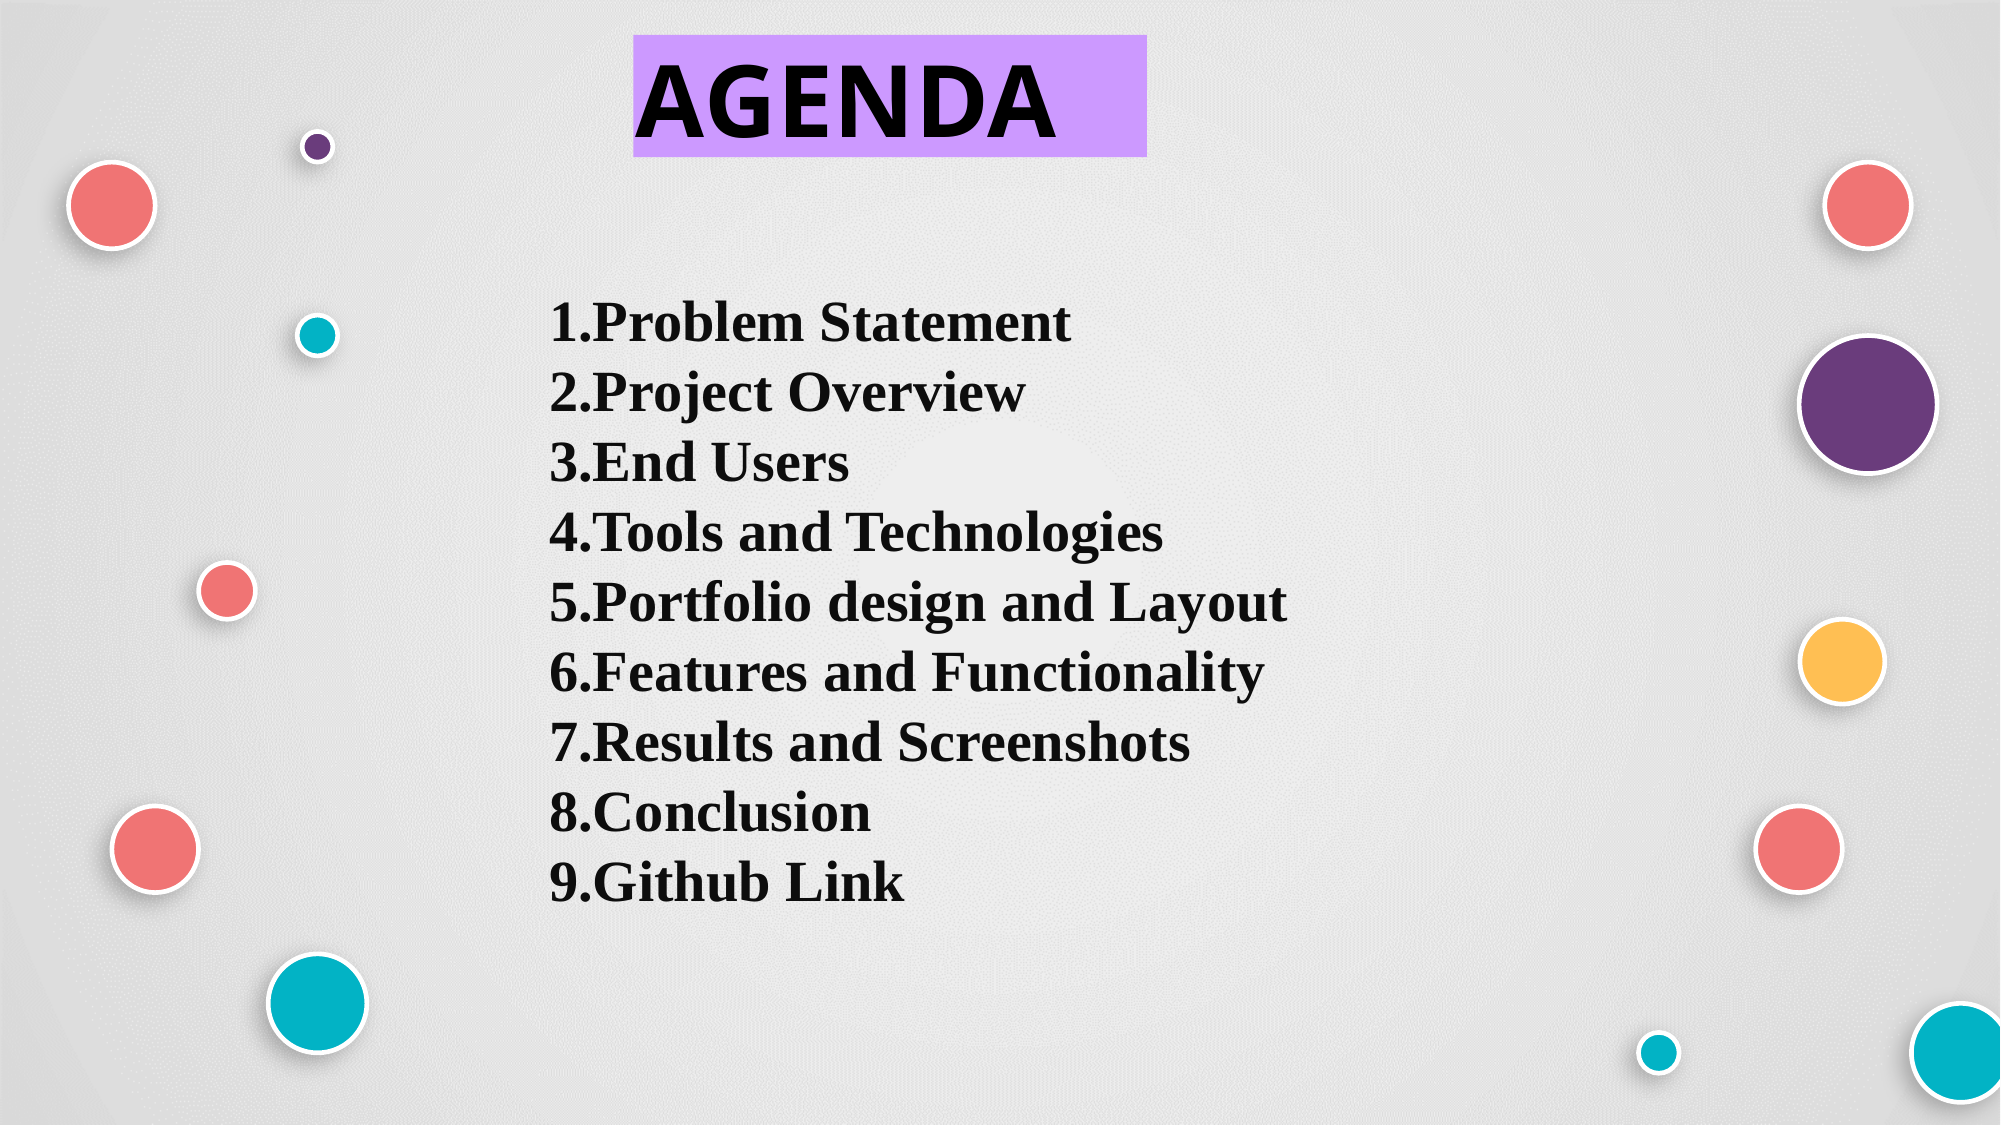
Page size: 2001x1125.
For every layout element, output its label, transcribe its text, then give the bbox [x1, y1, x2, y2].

text_box [197, 561, 257, 621]
text_box [267, 952, 368, 1054]
text_box [111, 805, 199, 893]
text_box [1638, 1032, 1680, 1074]
picture [0, 0, 2001, 1125]
text_box [1911, 1003, 2000, 1103]
text_box [1798, 618, 1886, 706]
text_box [67, 161, 157, 250]
text_box AGENDA [633, 34, 1147, 158]
text_box [1824, 162, 1912, 249]
text_box [301, 130, 334, 164]
text_box [1755, 805, 1843, 893]
text_box [1798, 334, 1939, 475]
text_box Problem Statement Project Overview End Users Tools and Technologies Portfolio design and Layout Features and Functionality Results and Screenshots Conclusion Github Link [534, 205, 1360, 921]
text_box [296, 314, 339, 357]
